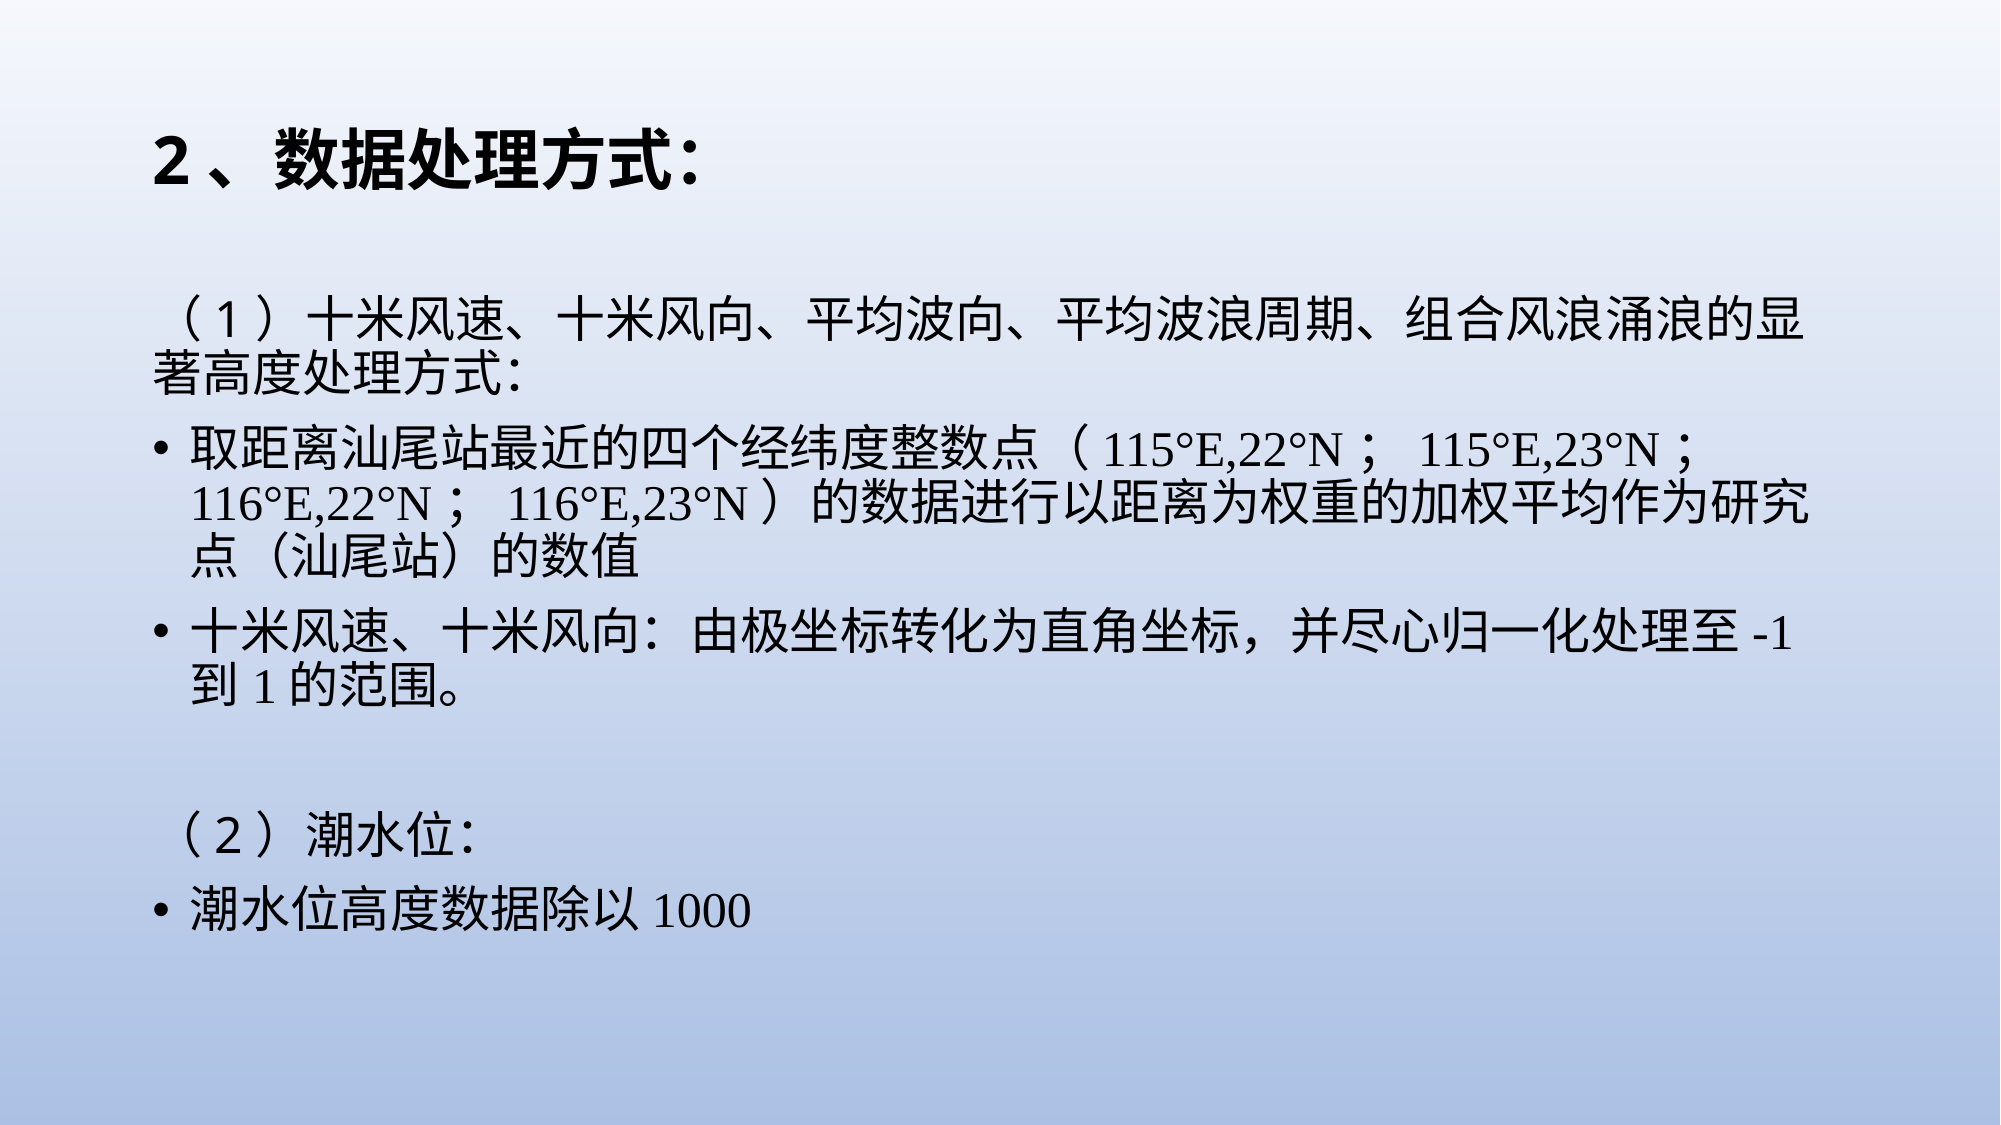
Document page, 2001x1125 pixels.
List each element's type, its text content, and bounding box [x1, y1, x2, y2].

list 2、数据处理方式： （1）十米风速、十米风向、平均波向、平均波浪周期、组合风浪涌浪的显著高度处理方式： 取距离汕尾站最近的四个经纬度整数点（115°E,22°N；115°E,23°N；116°E,22°N；116°E,23°N）的数据进行以距离为权重的加权平均作为研究点（汕尾站）的数值 十米风速、十米风向：由极坐标转化为直角坐标，并尽心归一化处理至-1到1的范围。 （2）潮水位： 潮水位高度数据除以1000 [137, 119, 1863, 1006]
